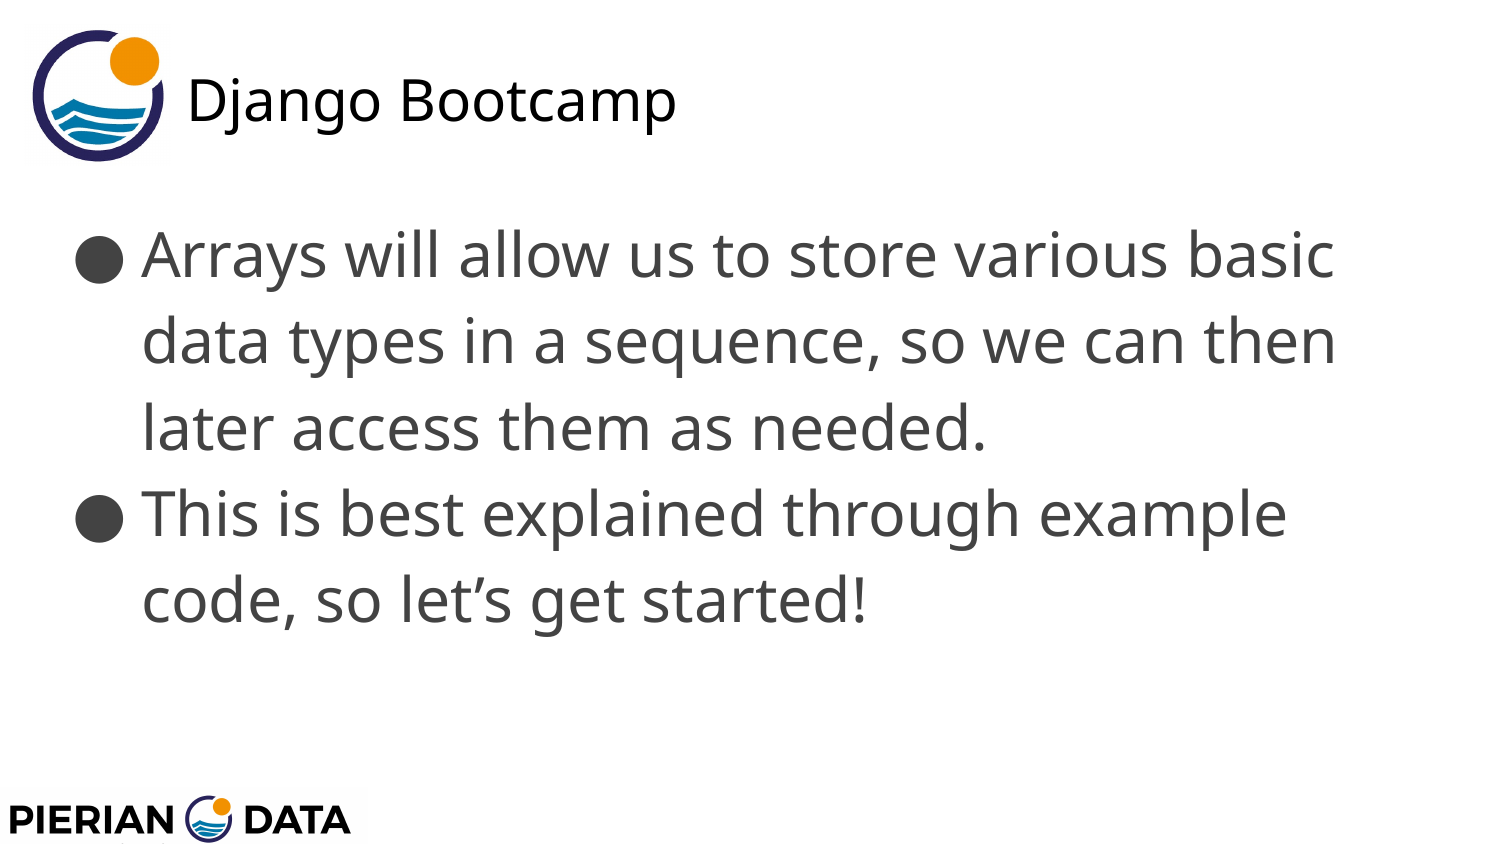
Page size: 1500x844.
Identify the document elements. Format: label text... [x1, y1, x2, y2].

list Arrays will allow us to store various basic data types in a sequence, so we can then later access them as needed. This is best explained through example code, so let’s get started! [51, 189, 1449, 750]
title Django Bootcamp [176, 48, 1449, 143]
picture [24, 24, 172, 167]
picture [0, 787, 368, 844]
